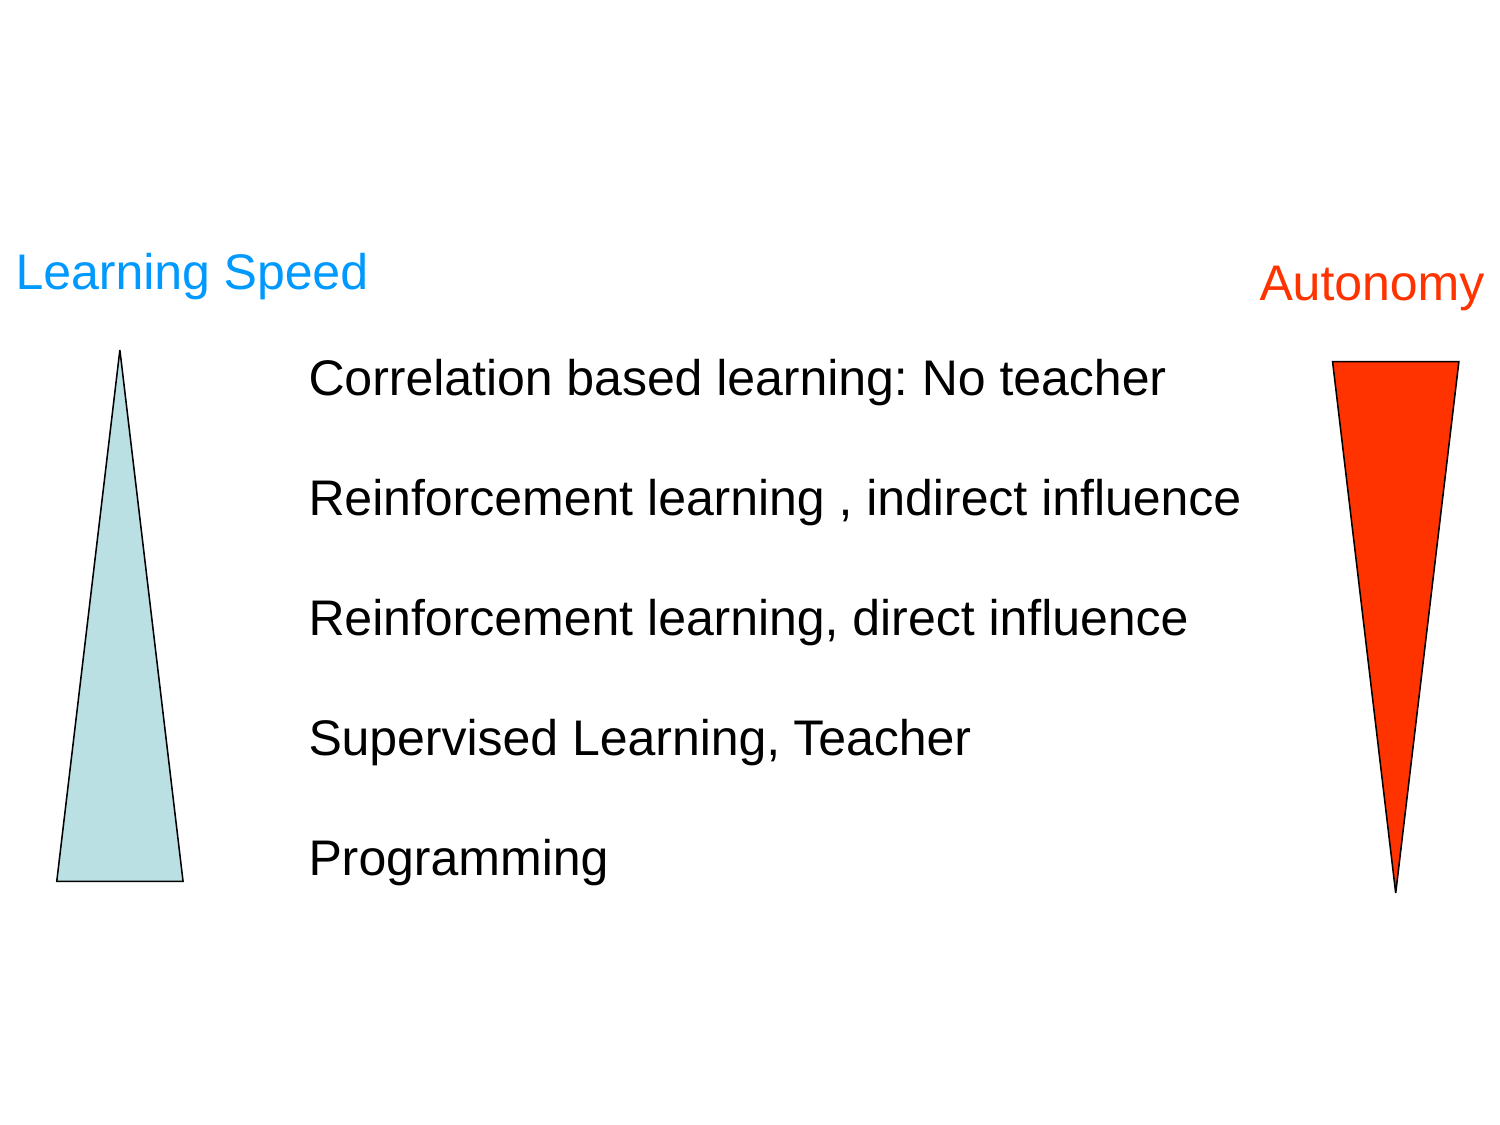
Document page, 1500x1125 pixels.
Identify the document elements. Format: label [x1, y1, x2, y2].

text_box [0, 172, 1500, 894]
